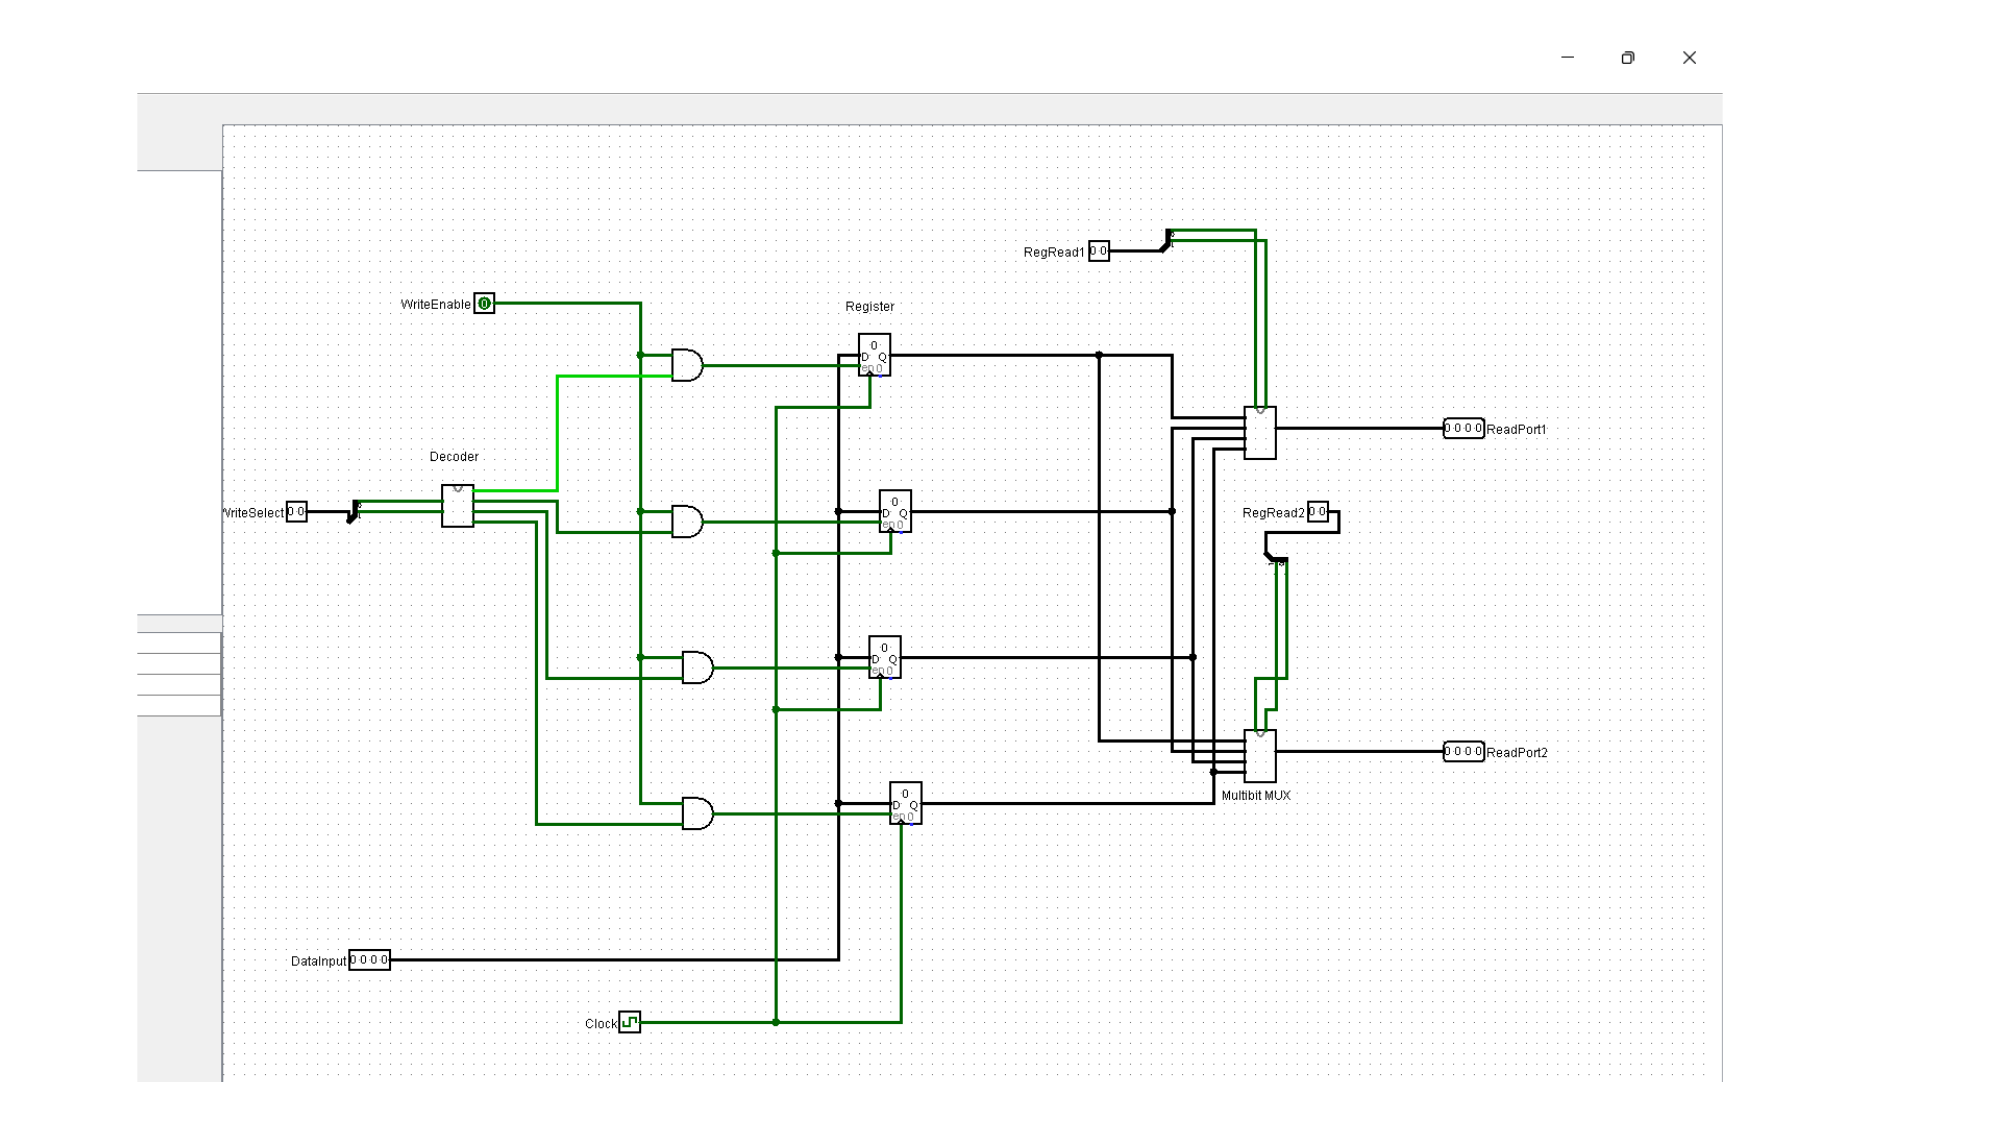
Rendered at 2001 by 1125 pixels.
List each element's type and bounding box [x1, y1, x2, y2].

picture [137, 43, 1723, 1082]
